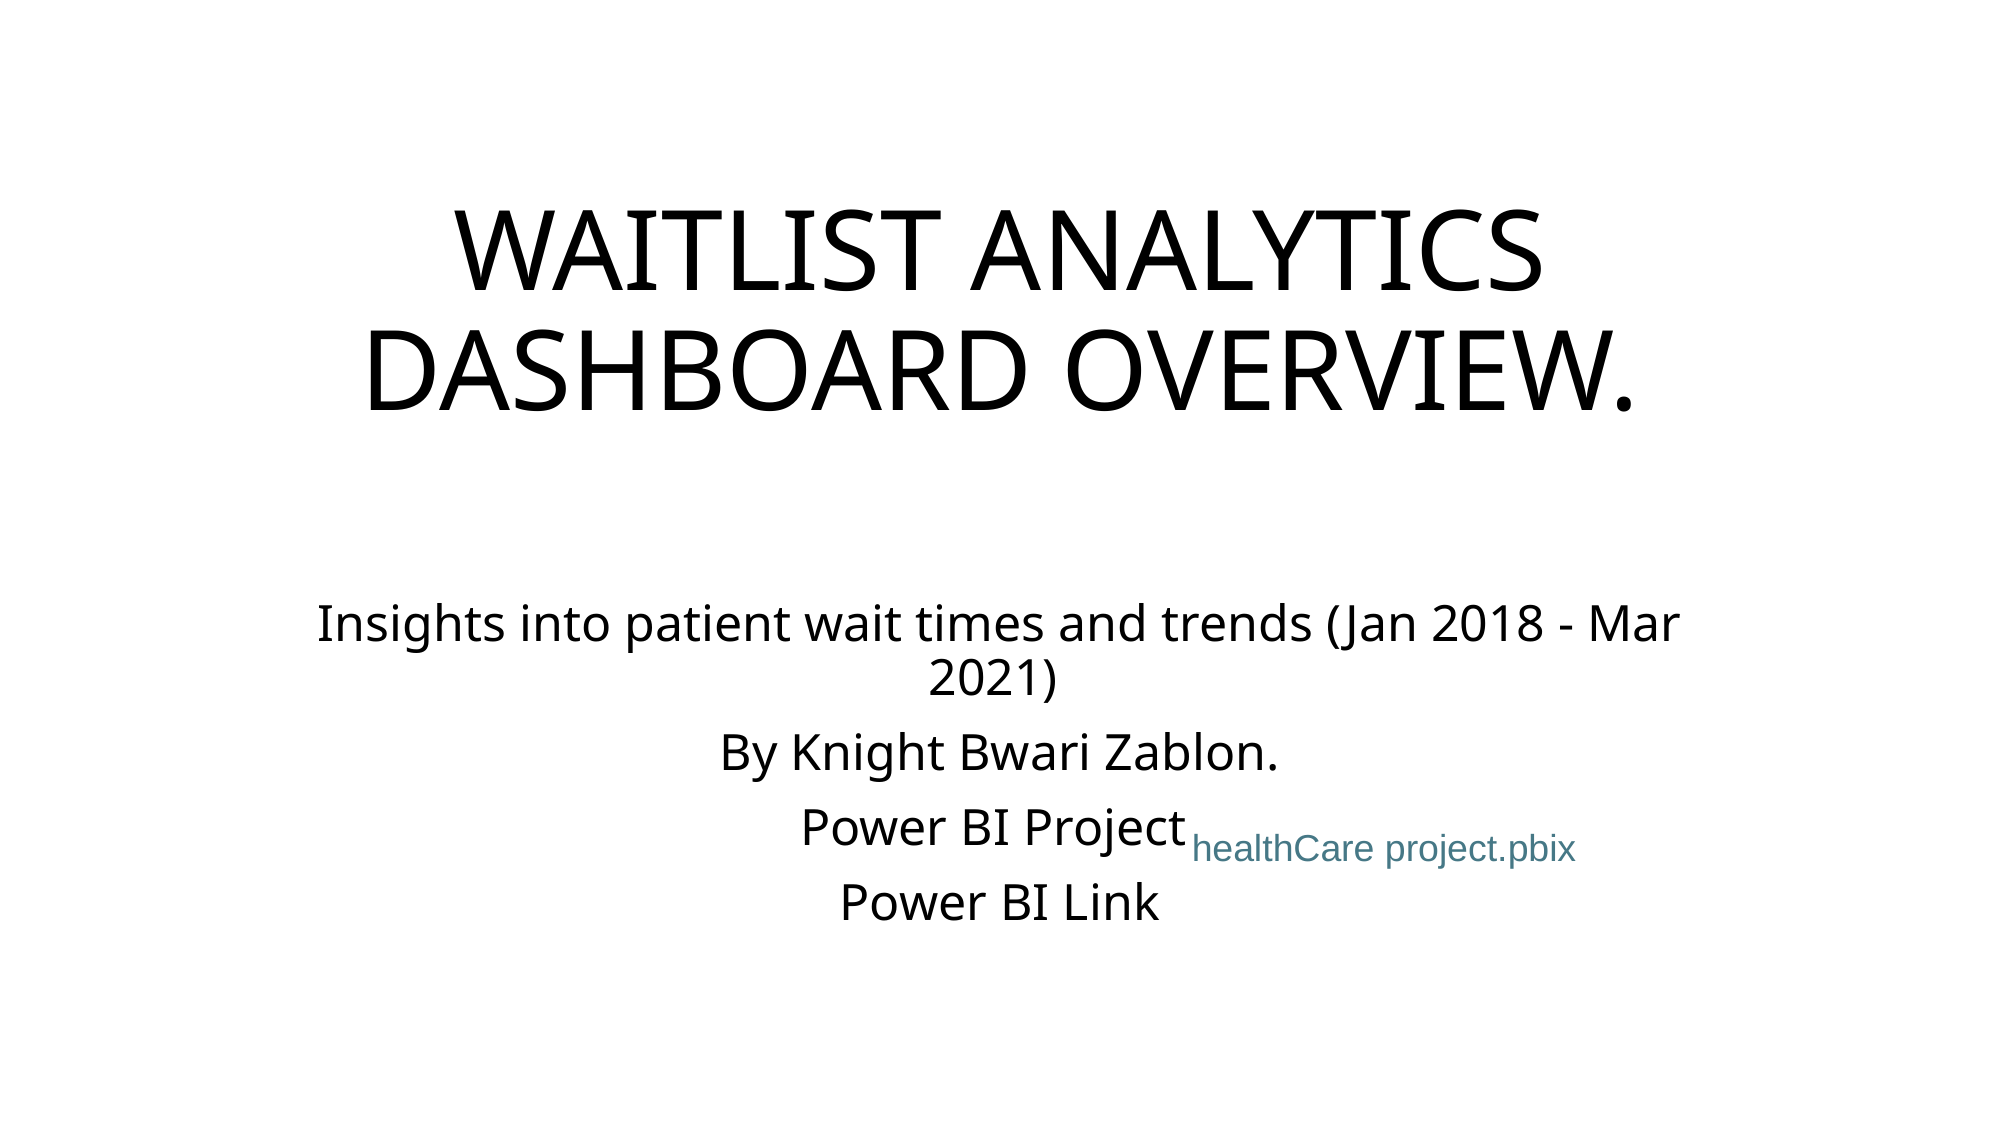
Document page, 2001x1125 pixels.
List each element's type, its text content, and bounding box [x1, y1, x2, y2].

text_box healthCare project.pbix [1176, 816, 2000, 877]
subtitle Insights into patient wait times and trends (Jan 2018 - Mar 2021) By Knight Bwari Zablon. Power BI Project Power BI Link [249, 590, 1750, 1046]
title WAITLIST ANALYTICS DASHBOARD OVERVIEW. [249, 184, 1750, 576]
